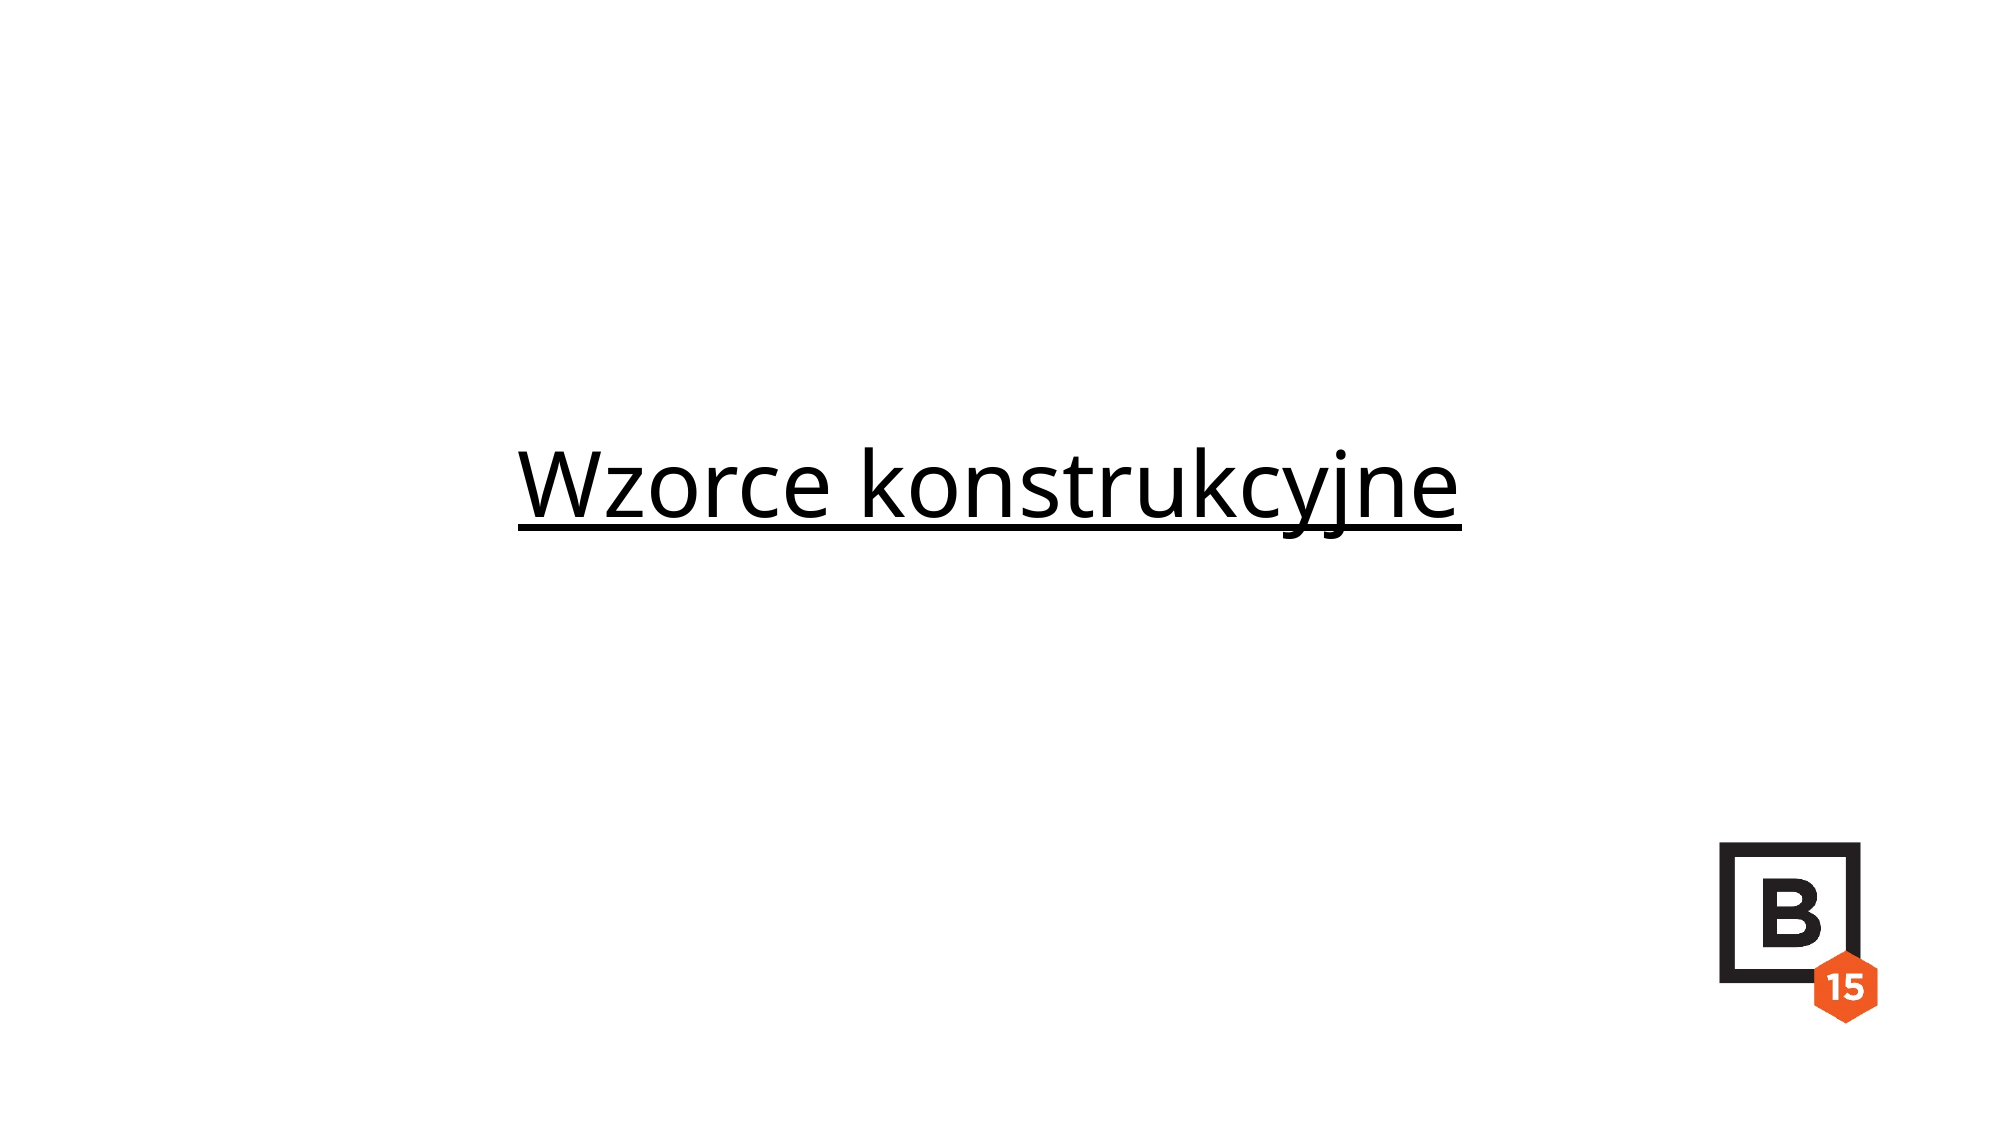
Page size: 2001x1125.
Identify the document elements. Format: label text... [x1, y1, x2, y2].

picture [1717, 841, 1879, 1025]
list Wzorce konstrukcyjne [99, 430, 1880, 565]
